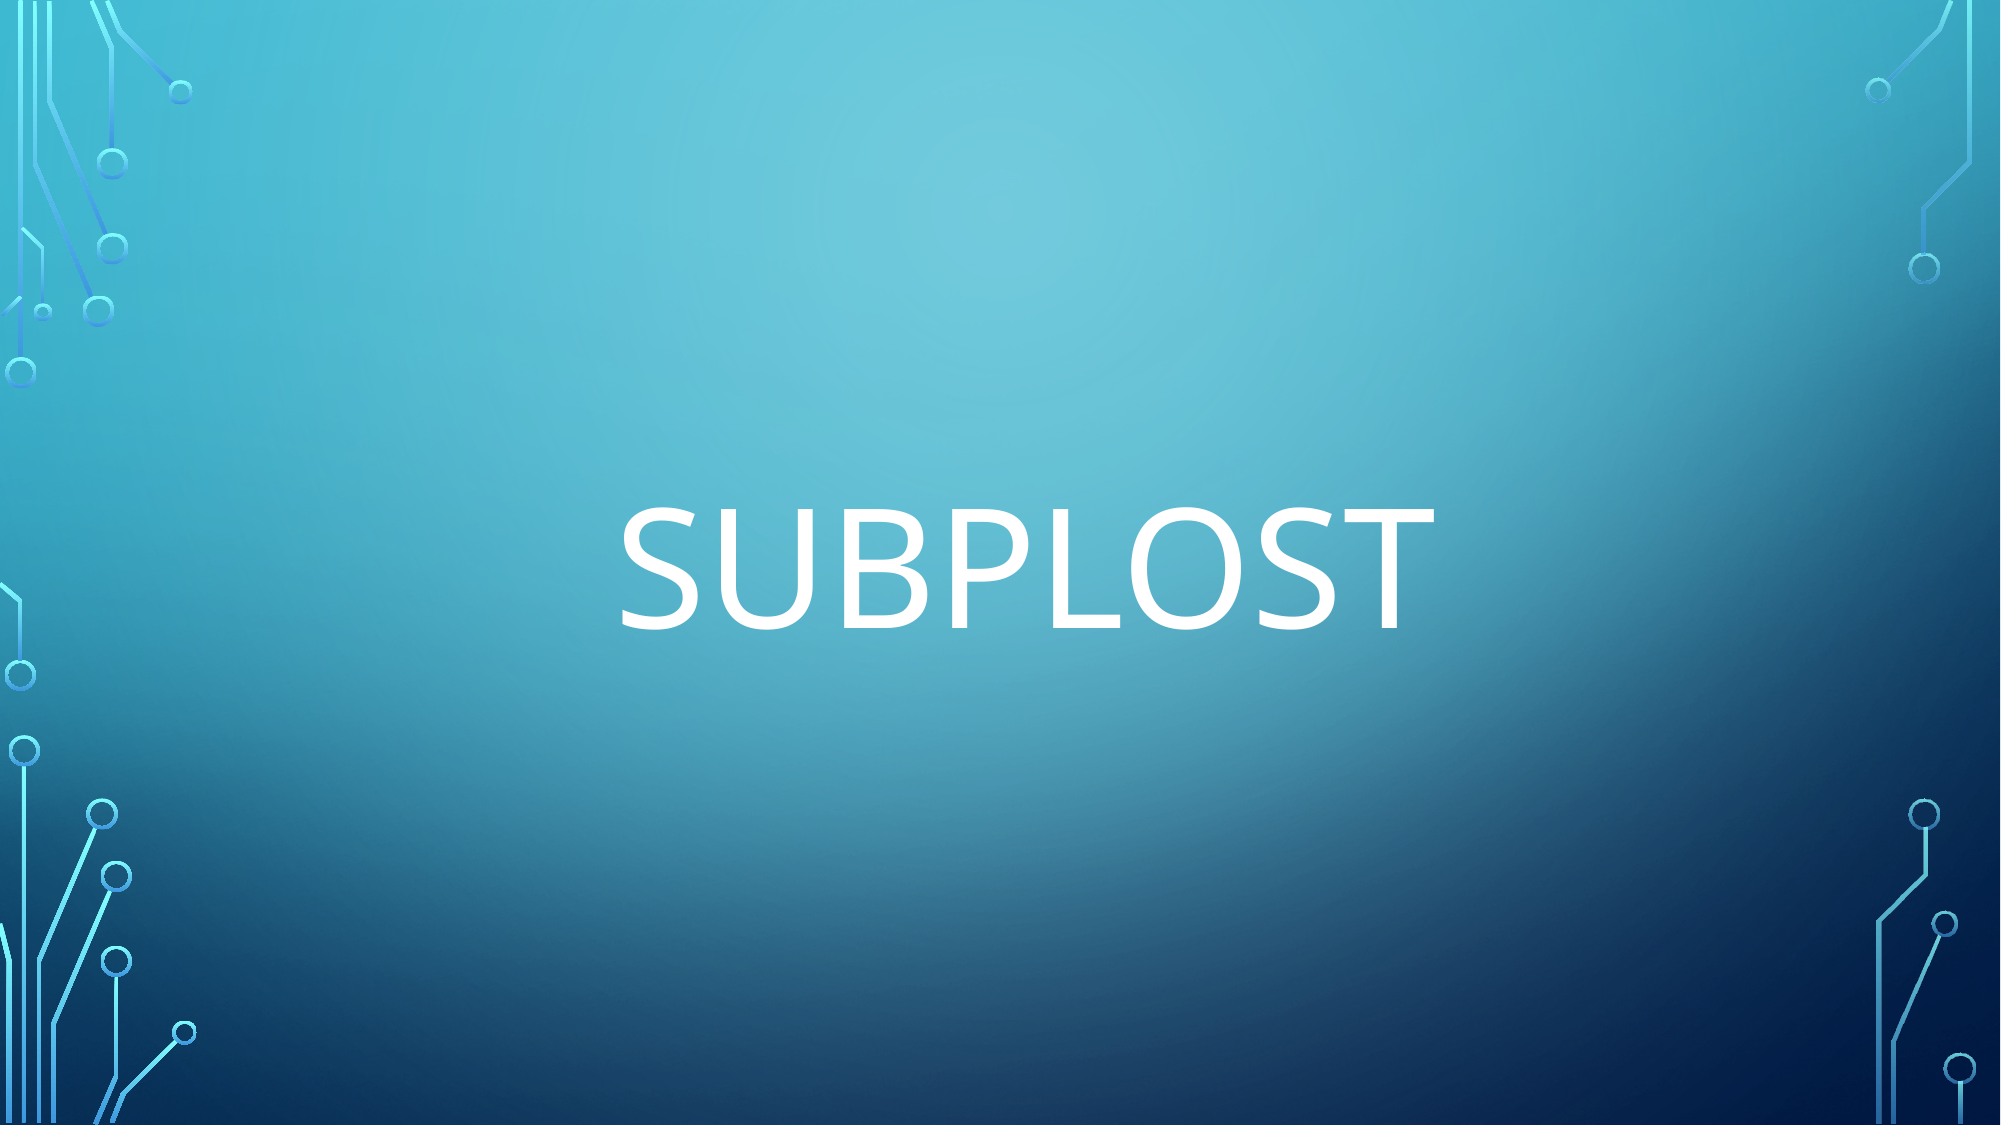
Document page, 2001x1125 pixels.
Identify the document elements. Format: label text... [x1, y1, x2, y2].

title SUBPLOST [599, 453, 2000, 696]
